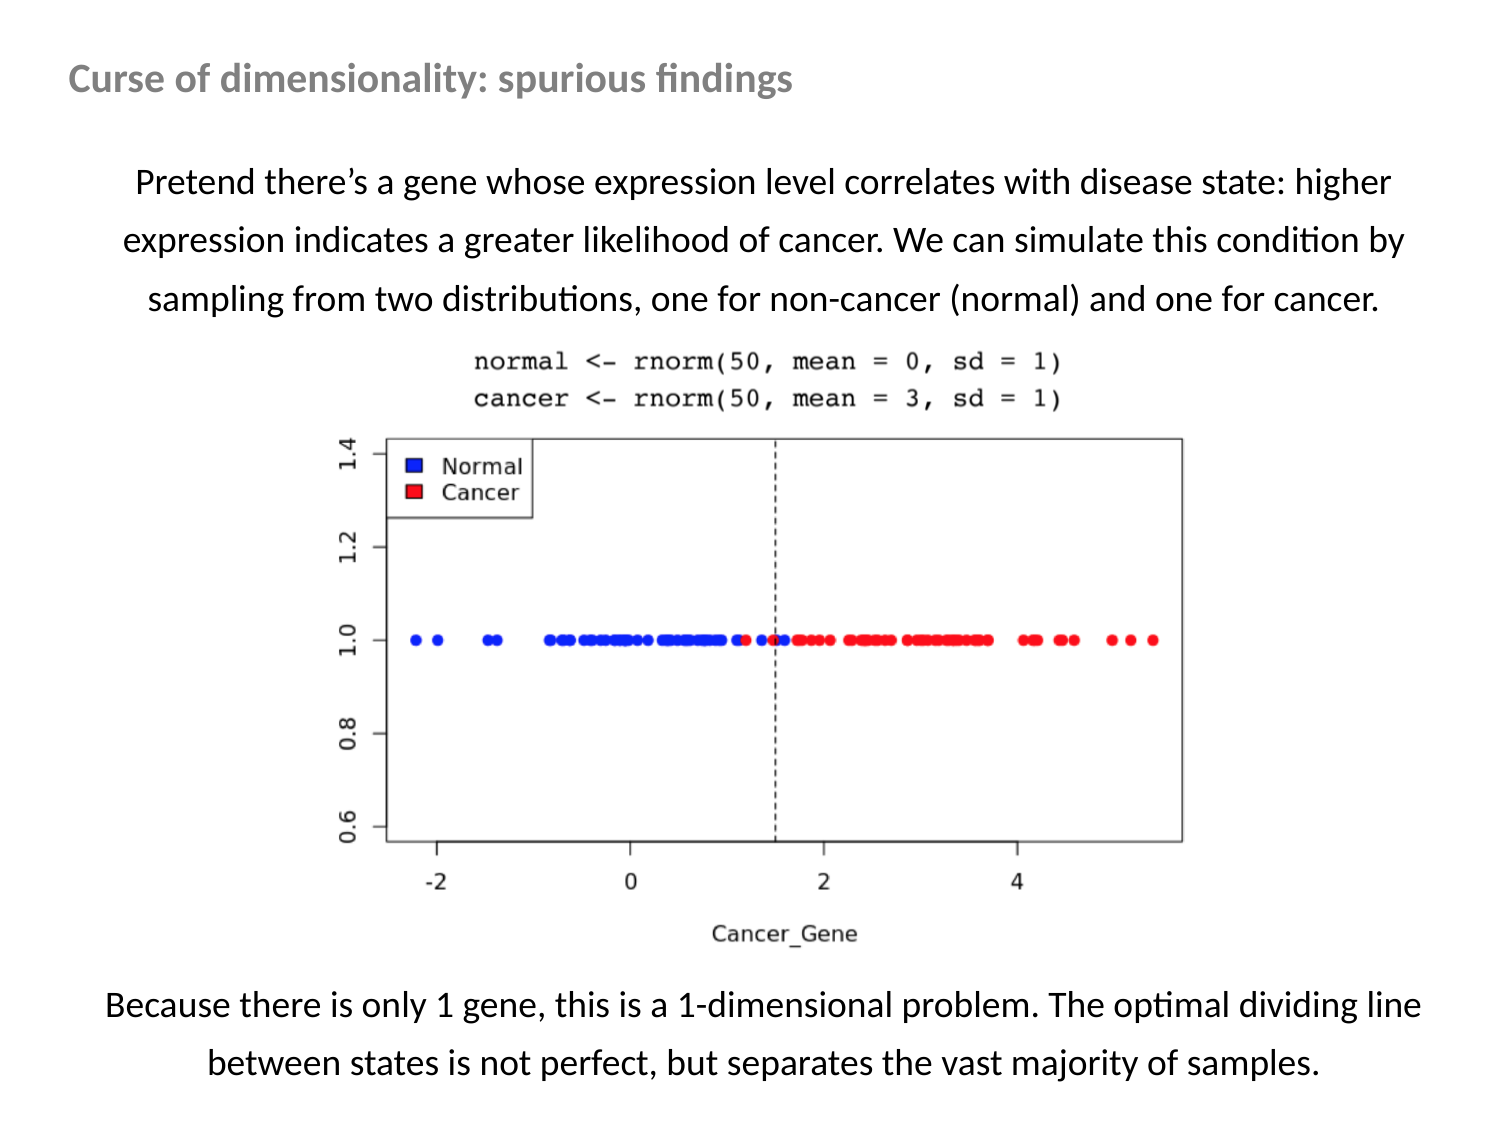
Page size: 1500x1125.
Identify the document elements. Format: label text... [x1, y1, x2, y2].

picture [456, 341, 1073, 417]
text_box Curse of dimensionality: spurious findings [53, 33, 1206, 109]
text_box Because there is only 1 gene, this is a 1-dimensional problem. The optimal dividing line between states is not perfect, but separates the vast majority of samples. [90, 958, 1439, 1091]
picture [323, 426, 1206, 959]
text_box Pretend there’s a gene whose expression level correlates with disease state: higher expression indicates a greater likelihood of cancer. We can simulate this condition by sampling from two distributions, one for non-cancer (normal) and one for cancer. [90, 136, 1439, 327]
